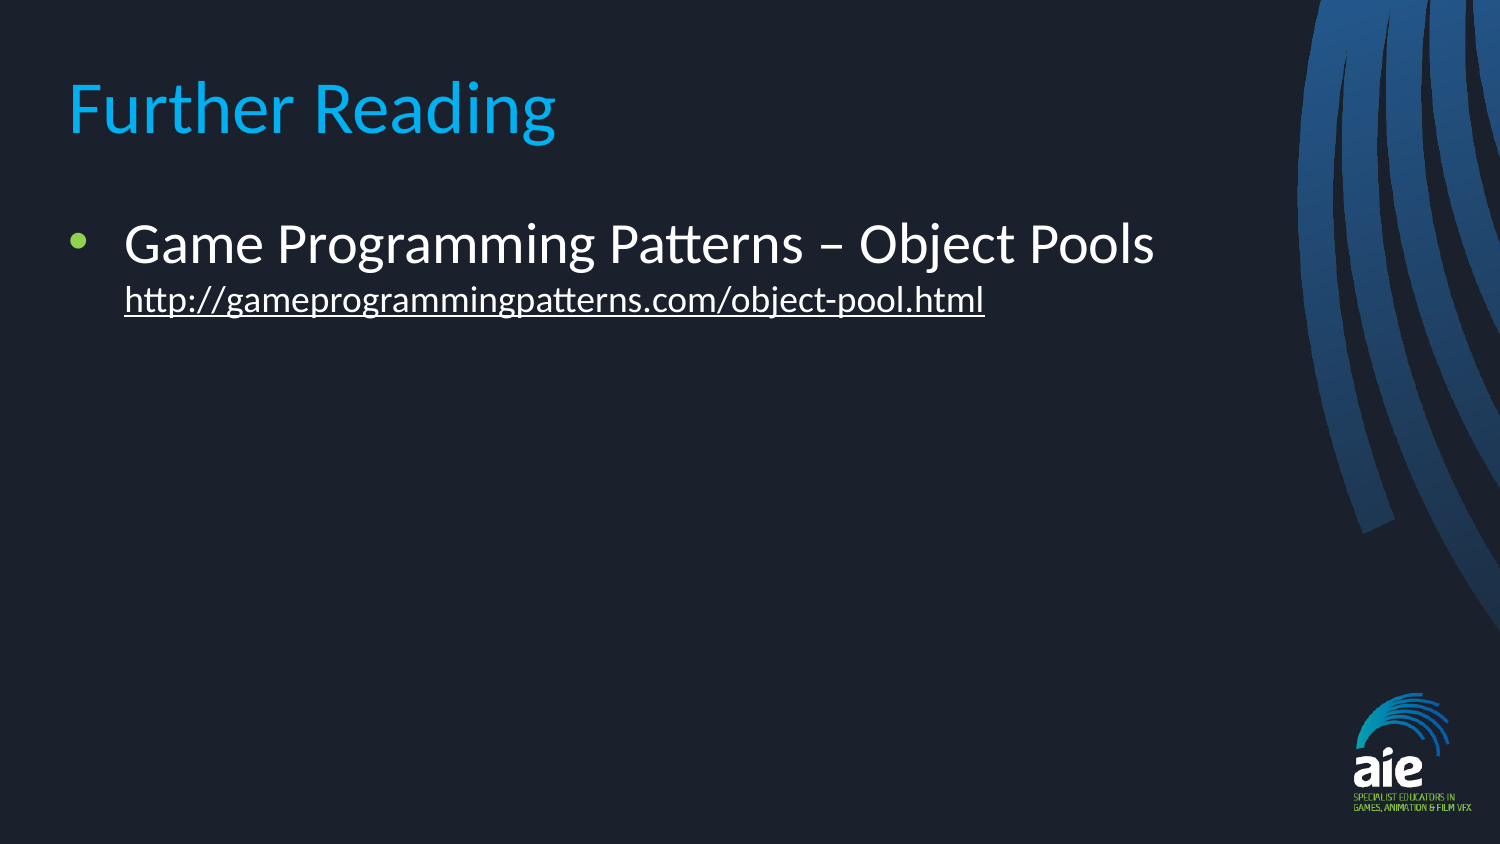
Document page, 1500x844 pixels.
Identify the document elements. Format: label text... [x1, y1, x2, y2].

picture [0, 0, 1500, 844]
title Further Reading [53, 33, 1425, 175]
list Game Programming Patterns – Object Pools http://gameprogrammingpatterns.com/object-pool.html [53, 197, 1329, 753]
